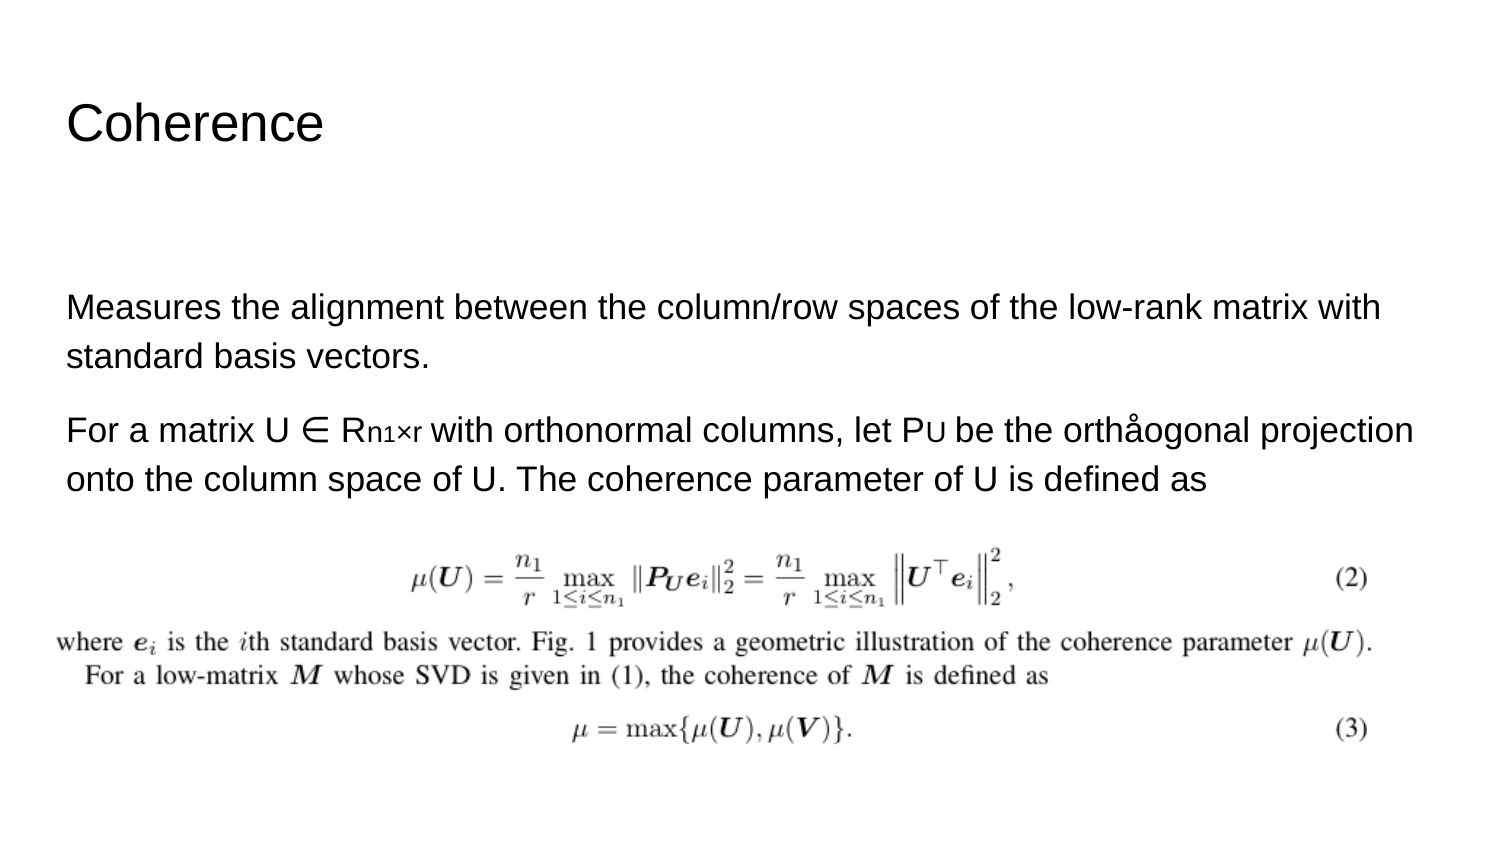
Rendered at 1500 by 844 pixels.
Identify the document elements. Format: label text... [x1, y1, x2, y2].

picture [50, 538, 1380, 750]
list Measures the alignment between the column/row spaces of the low-rank matrix with standard basis vectors. For a matrix U ∈ Rn1×r with orthonormal columns, let PU be the orthåogonal projection onto the column space of U. The coherence parameter of U is defined as [51, 189, 1449, 750]
title Coherence [51, 72, 1449, 167]
